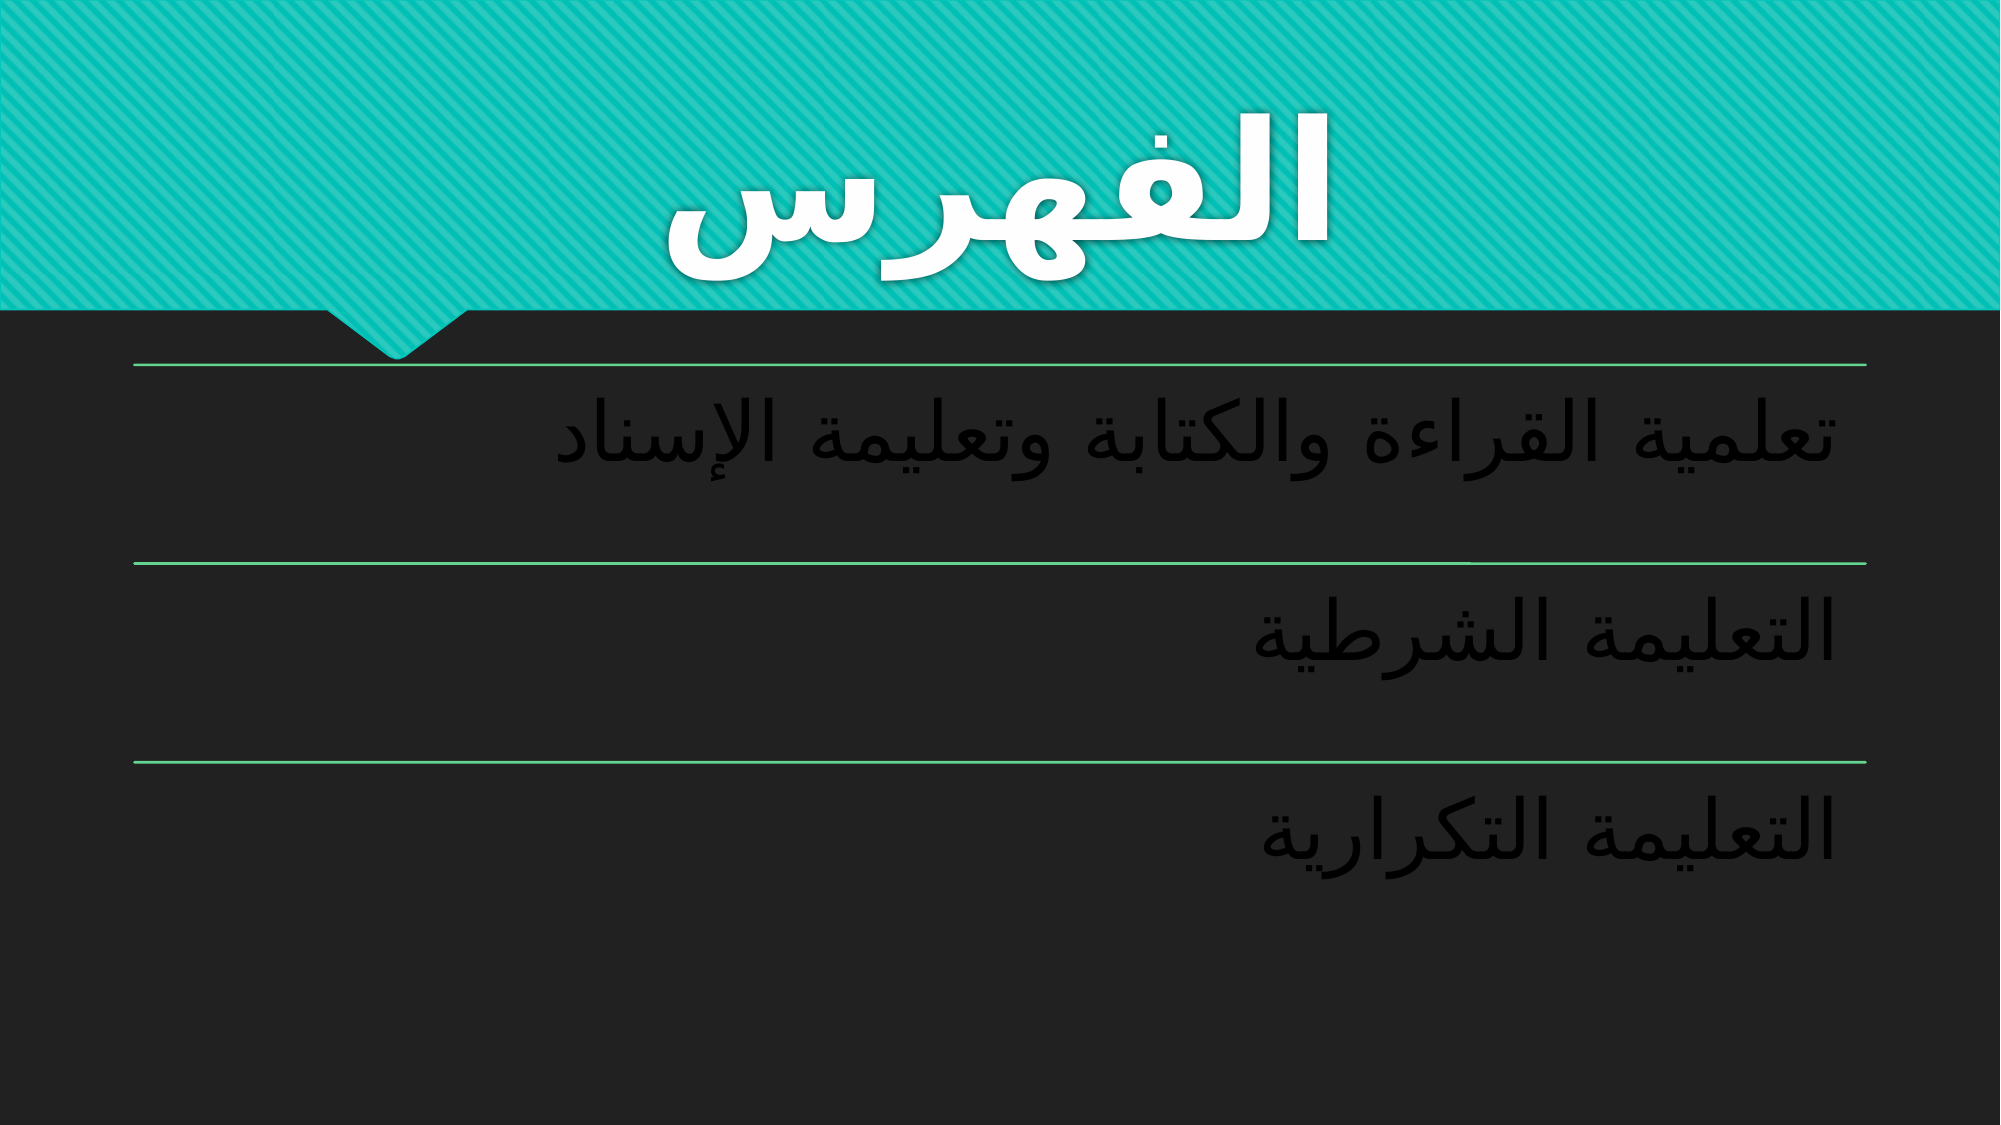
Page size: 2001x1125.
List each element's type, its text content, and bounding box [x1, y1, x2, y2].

title الفهرس [132, 73, 1868, 274]
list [134, 364, 1866, 962]
